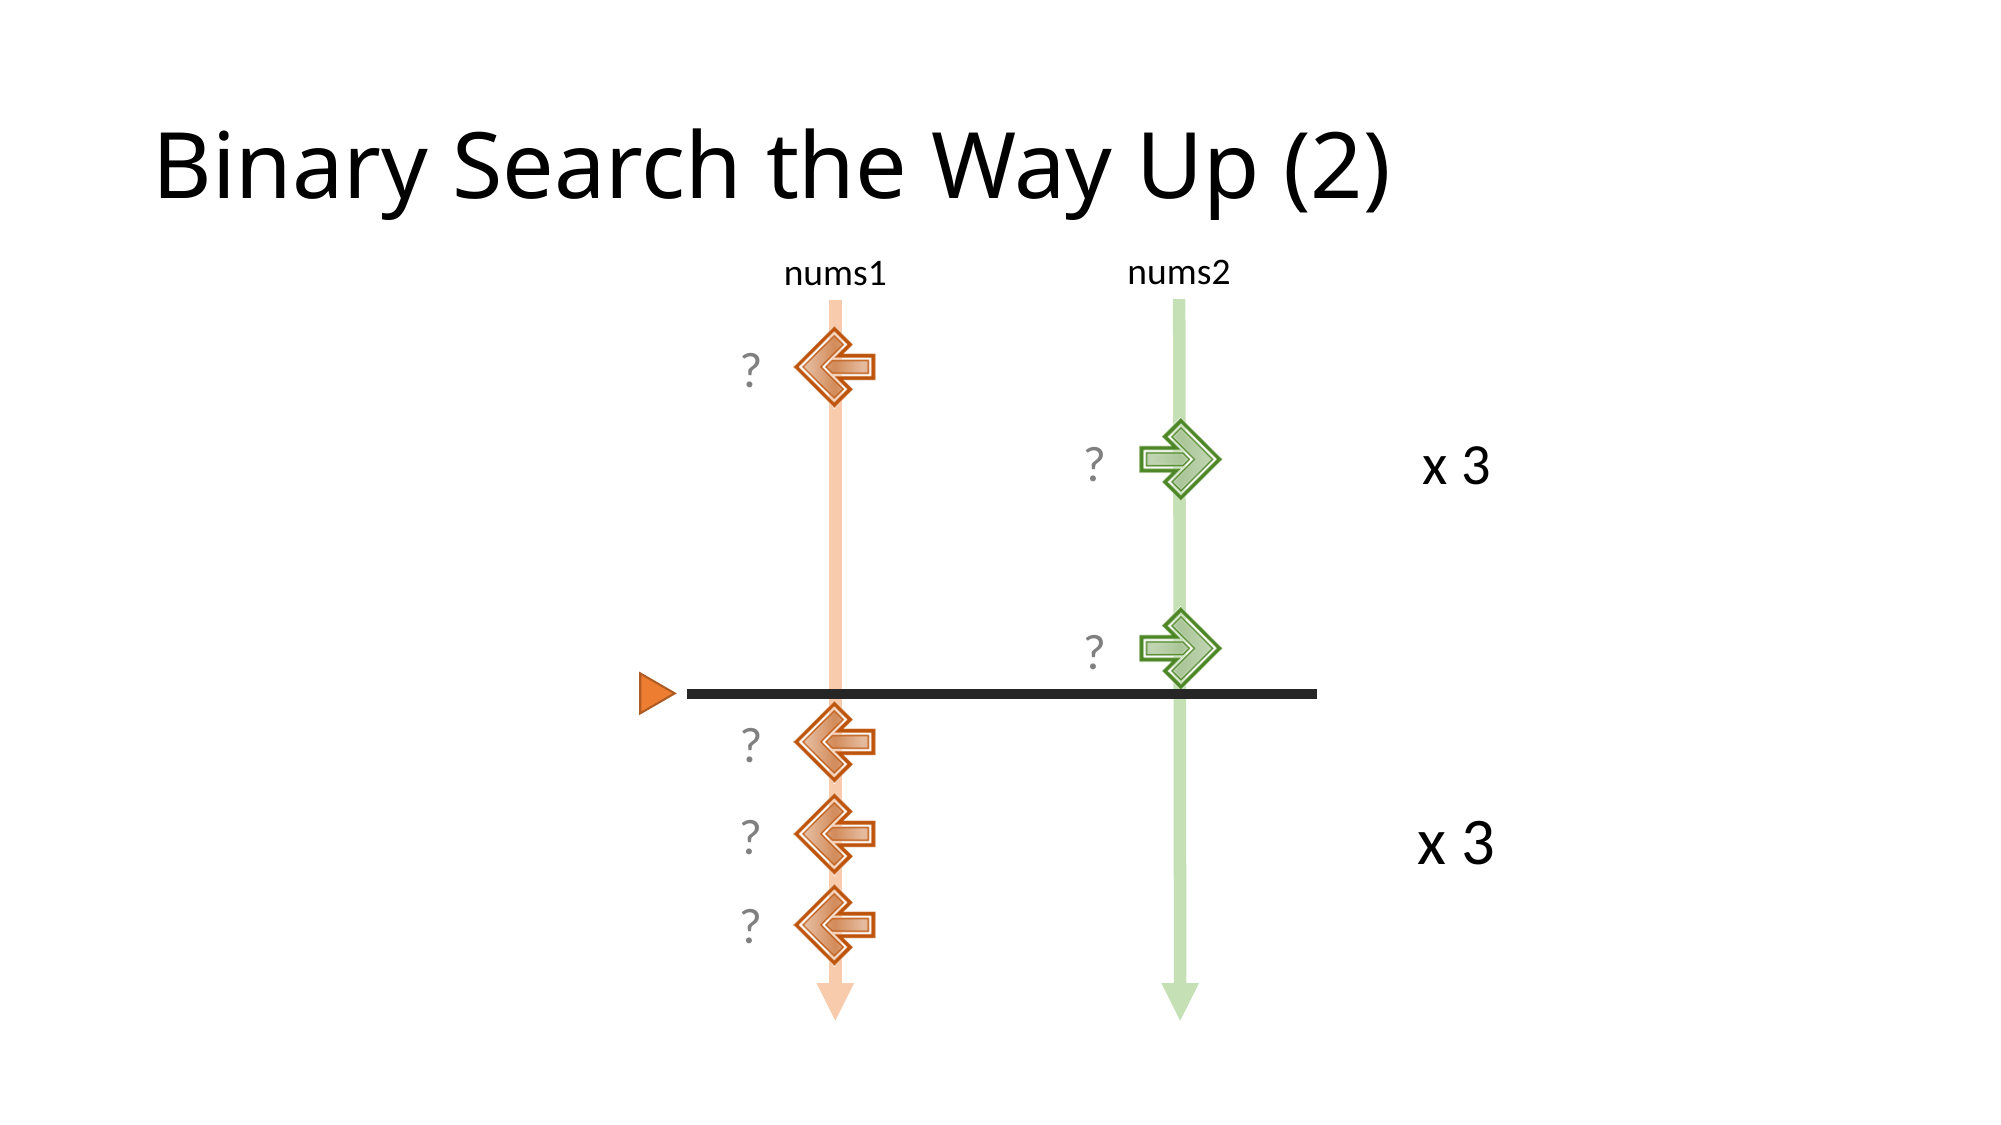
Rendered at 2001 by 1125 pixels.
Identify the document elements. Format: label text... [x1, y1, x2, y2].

text_box ? [724, 797, 777, 873]
text_box ? [724, 705, 778, 781]
text_box x 3 [1403, 790, 1511, 885]
text_box ? [724, 885, 777, 961]
title Binary Search the Way Up (2) [137, 59, 1863, 278]
text_box [639, 671, 677, 716]
text_box nums1 [768, 240, 902, 300]
text_box x 3 [1408, 419, 1506, 504]
picture [790, 322, 881, 414]
text_box ? [1068, 424, 1121, 499]
picture [1135, 414, 1226, 509]
text_box ? [1068, 612, 1121, 688]
text_box ? [724, 329, 778, 405]
picture [790, 697, 881, 972]
picture [1135, 694, 1226, 698]
picture [1135, 603, 1226, 693]
text_box nums2 [1112, 239, 1246, 300]
